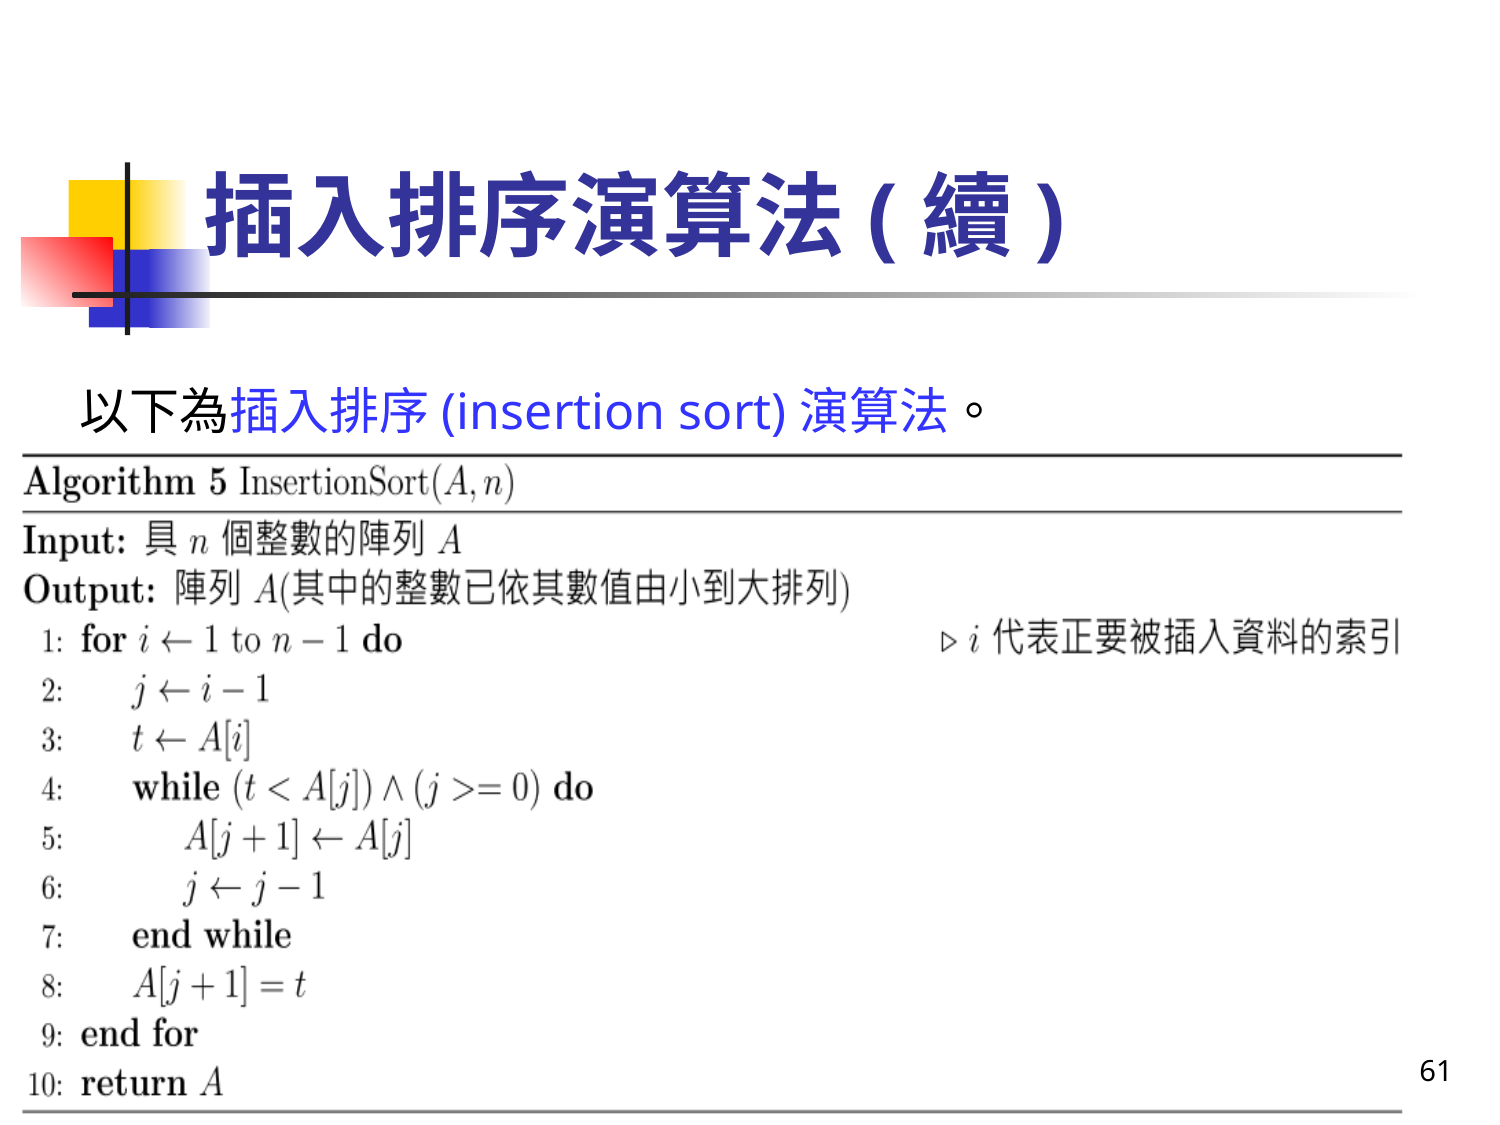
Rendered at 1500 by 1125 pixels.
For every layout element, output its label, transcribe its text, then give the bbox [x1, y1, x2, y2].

list 以下為插入排序(insertion sort)演算法。 [64, 371, 1400, 442]
picture [17, 444, 1412, 1125]
title 插入排序演算法(續) [188, 35, 1468, 275]
slide_number 61 [1417, 1023, 1468, 1100]
